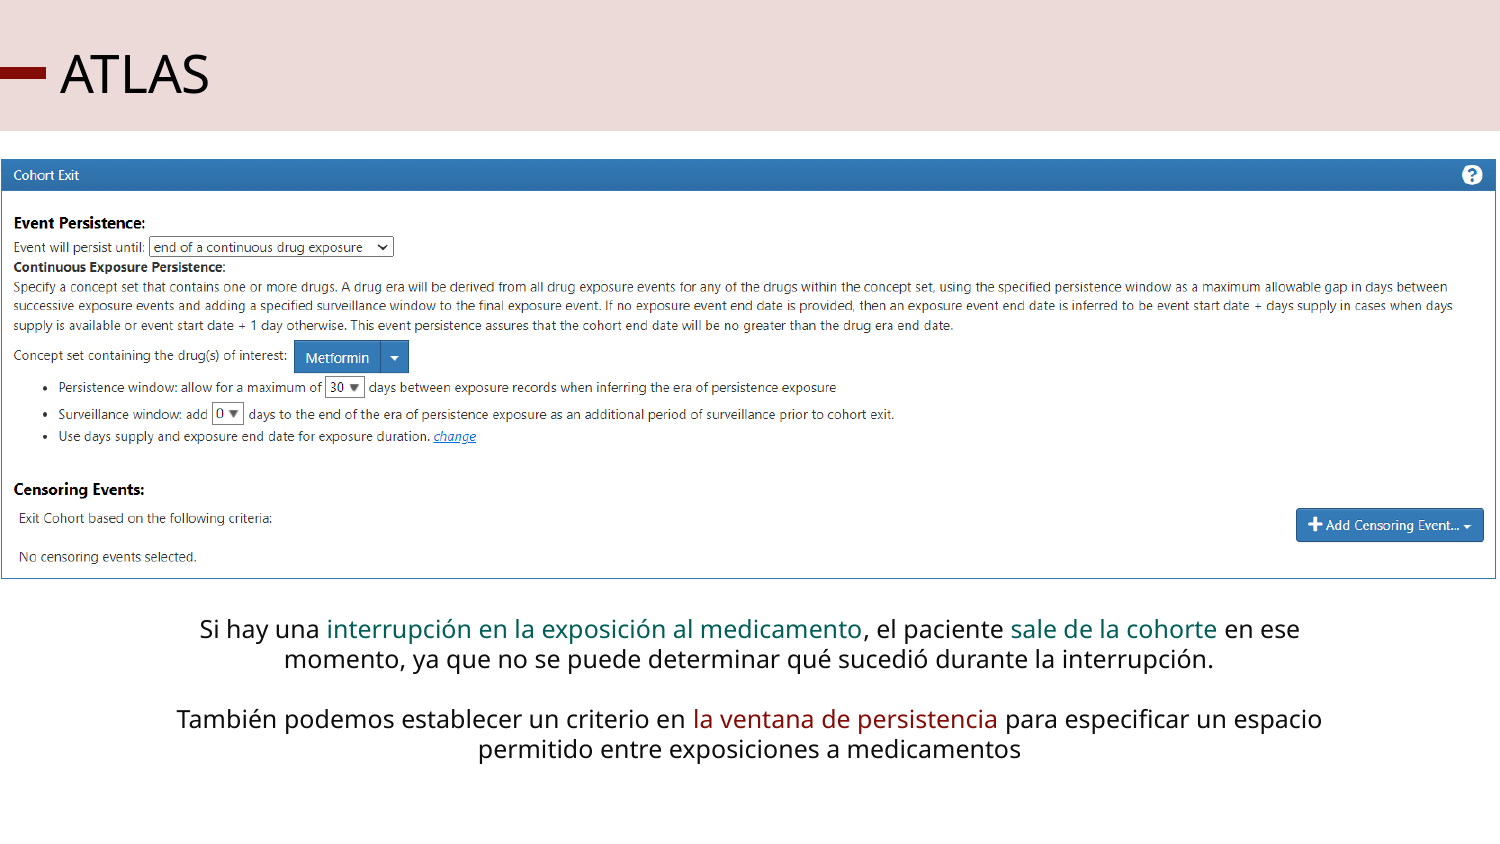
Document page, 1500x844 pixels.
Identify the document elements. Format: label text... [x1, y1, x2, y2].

text_box ATLAS [45, 26, 1444, 120]
picture [0, 156, 1500, 581]
text_box Si hay una interrupción en la exposición al medicamento, el paciente sale de la cohorte en ese momento, ya que no se puede determinar qué sucedió durante la interrupción. También podemos establecer un criterio en la ventana de persistencia para especificar un espacio permitido entre exposiciones a medicamentos [128, 606, 1372, 771]
text_box [0, 0, 1500, 131]
